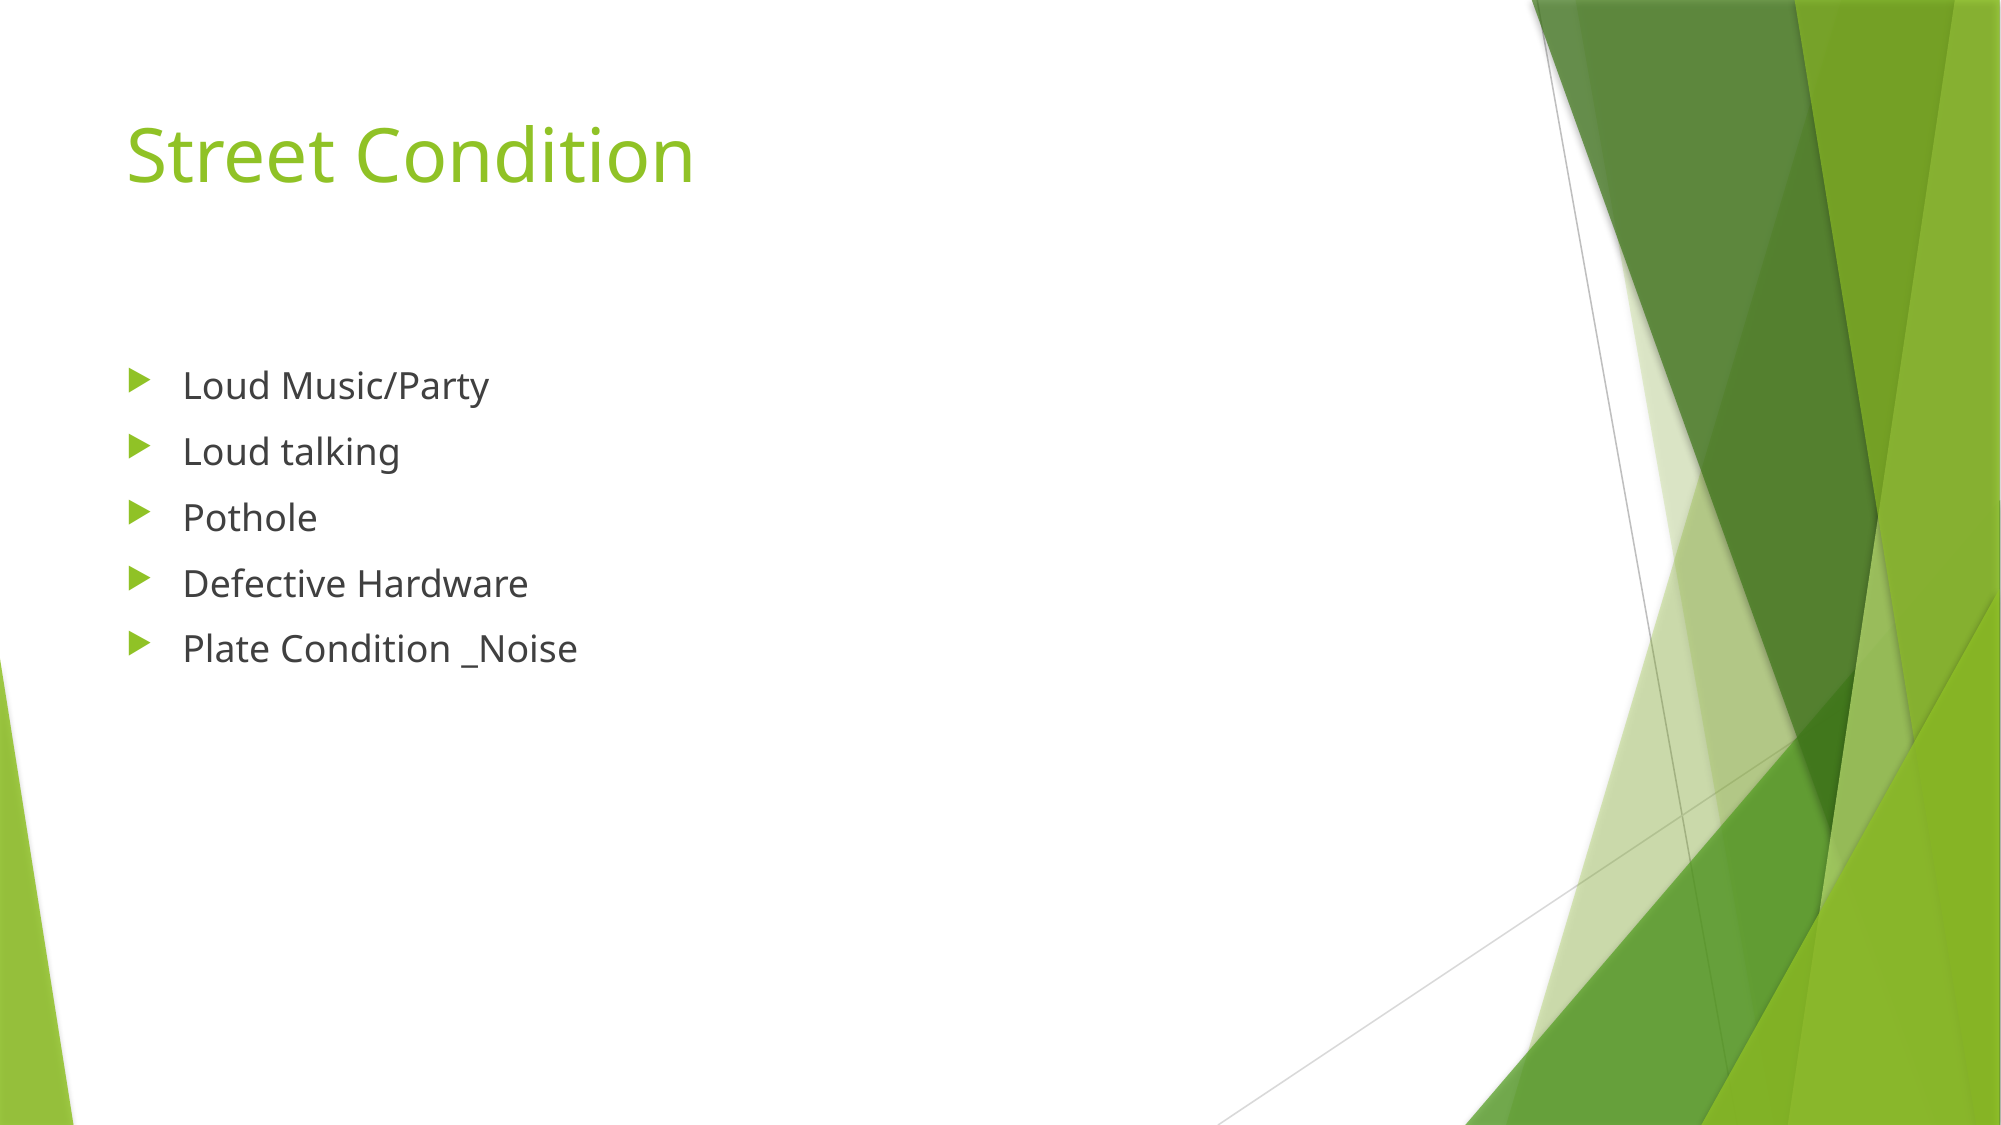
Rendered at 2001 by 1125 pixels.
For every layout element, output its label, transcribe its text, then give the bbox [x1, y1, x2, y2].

title Street Condition [111, 99, 1522, 317]
list Loud Music/Party Loud talking Pothole Defective Hardware Plate Condition _Noise [111, 354, 1522, 992]
